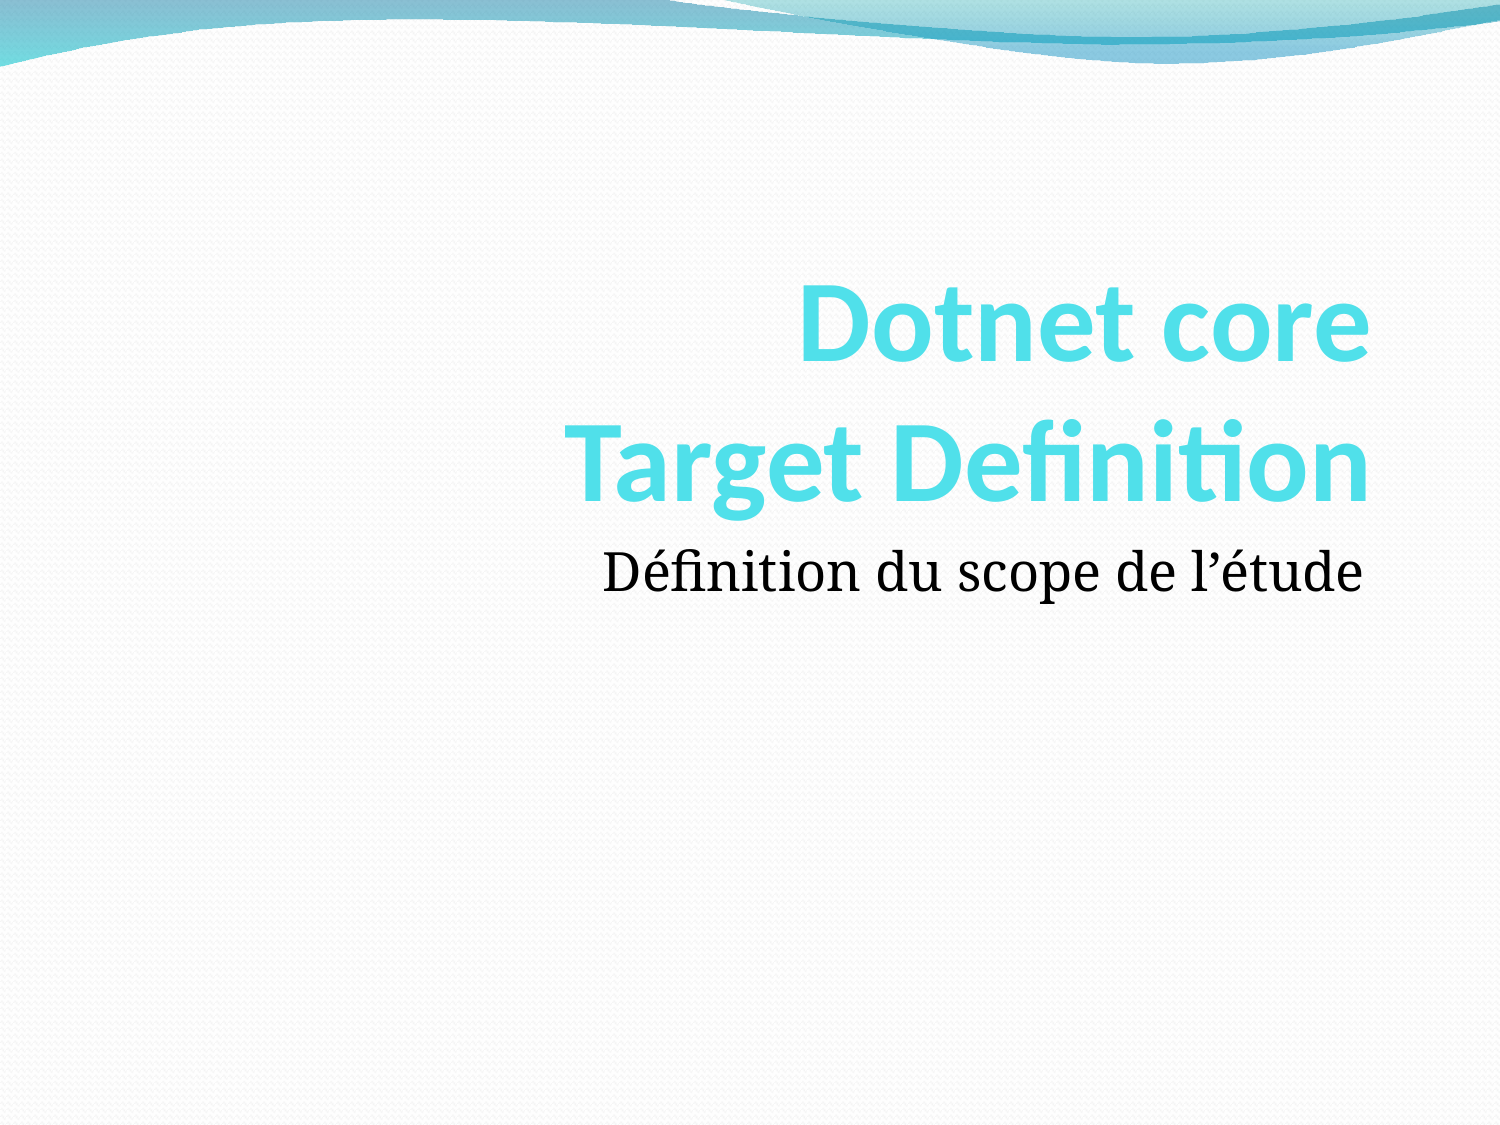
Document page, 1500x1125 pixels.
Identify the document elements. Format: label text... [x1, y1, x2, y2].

subtitle Définition du scope de l’étude [87, 529, 1376, 818]
title Dotnet core Target Definition [87, 224, 1376, 525]
